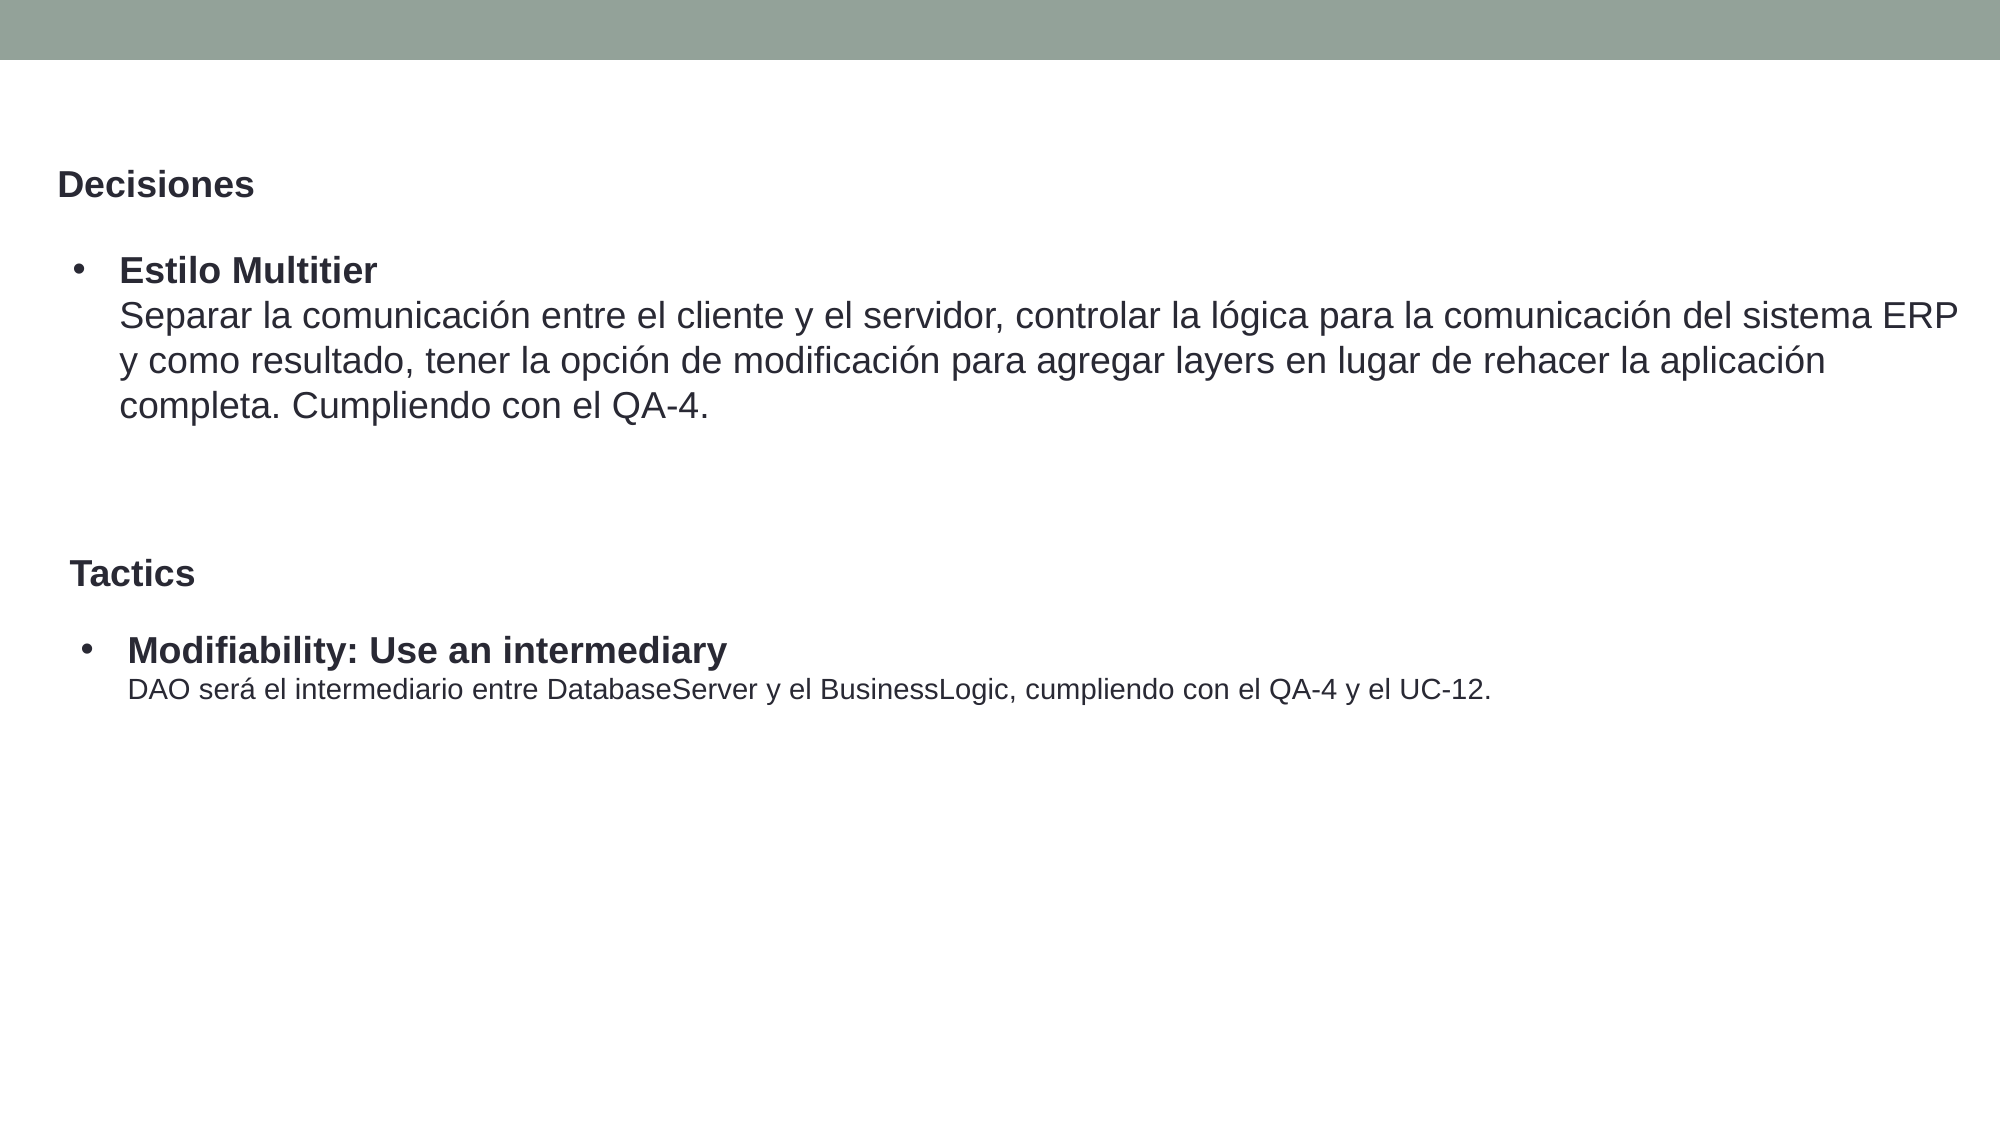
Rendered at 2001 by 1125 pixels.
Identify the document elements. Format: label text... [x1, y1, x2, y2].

text_box Estilo Multitier Separar la comunicación entre el cliente y el servidor, controlar la lógica para la comunicación del sistema ERP y como resultado, tener la opción de modificación para agregar layers en lugar de rehacer la aplicación completa. Cumpliendo con el QA-4. [57, 239, 2000, 434]
text_box Decisiones [42, 152, 270, 212]
text_box Tactics [54, 541, 211, 602]
text_box Modifiability: Use an intermediary DAO será el intermediario entre DatabaseServer y el BusinessLogic, cumpliendo con el QA-4 y el UC-12. [65, 618, 2000, 714]
